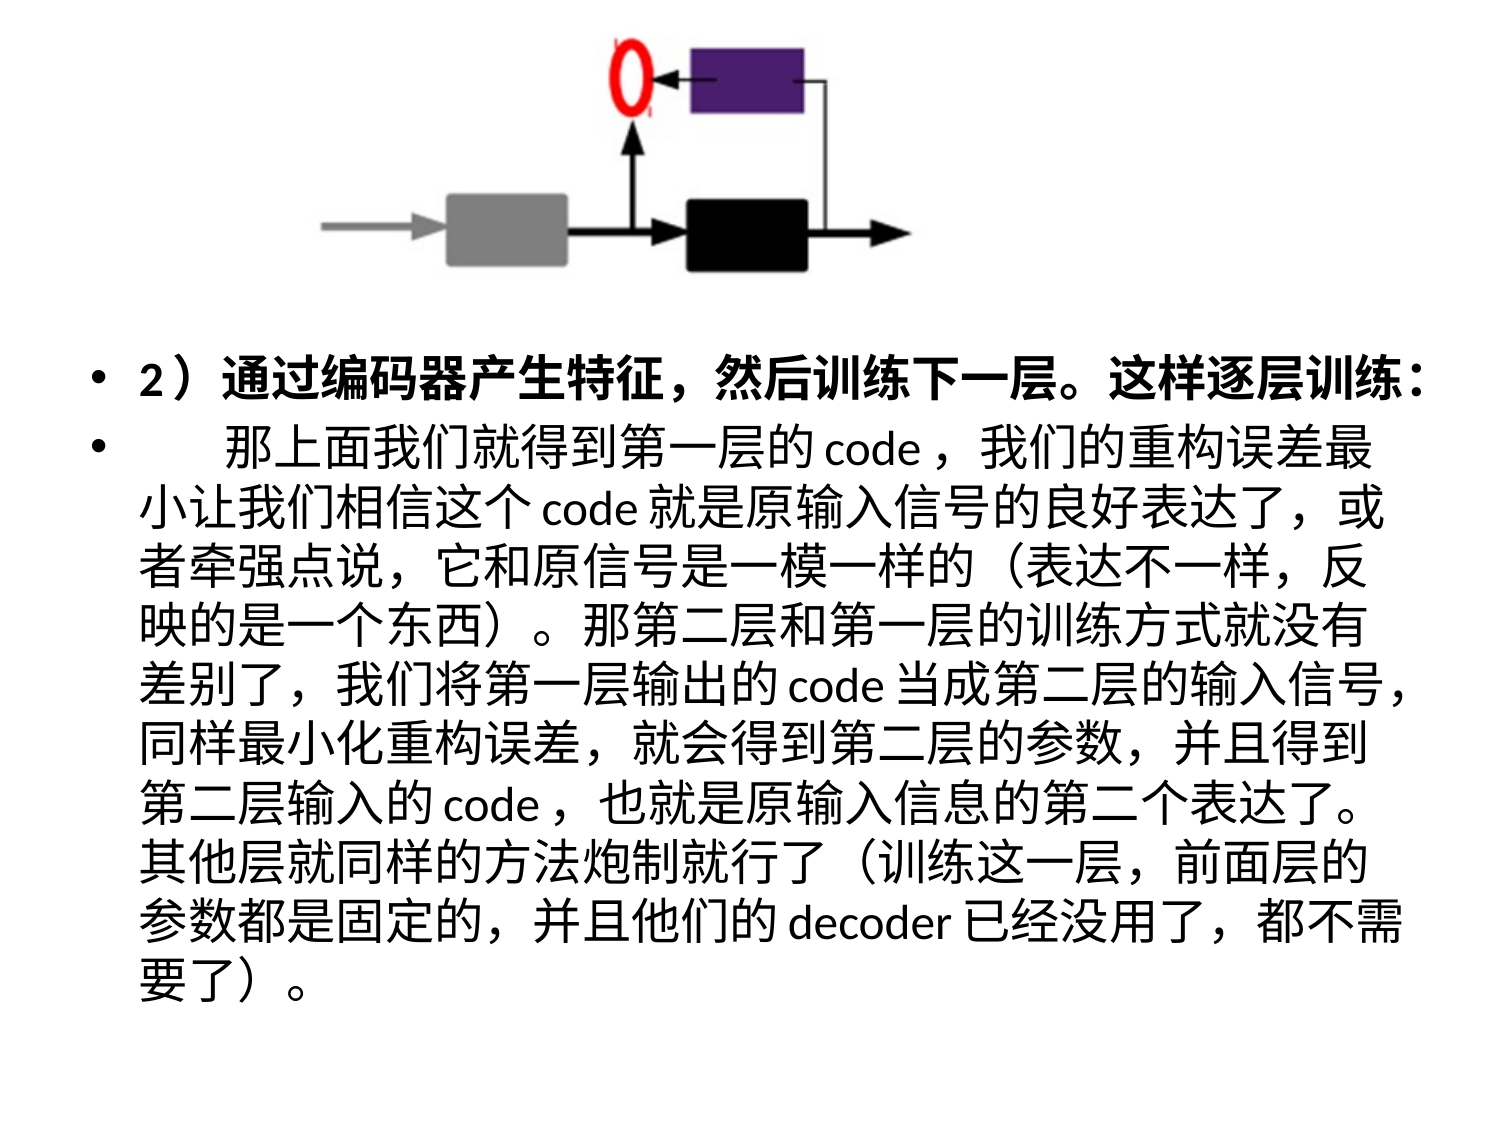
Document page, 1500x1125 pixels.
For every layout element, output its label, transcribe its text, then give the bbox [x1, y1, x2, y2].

list 2）通过编码器产生特征，然后训练下一层。这样逐层训练： 那上面我们就得到第一层的code，我们的重构误差最小让我们相信这个code就是原输入信号的良好表达了，或者牵强点说，它和原信号是一模一样的（表达不一样，反映的是一个东西）。那第二层和第一层的训练方式就没有差别了，我们将第一层输出的code当成第二层的输入信号，同样最小化重构误差，就会得到第二层的参数，并且得到第二层输入的code，也就是原输入信息的第二个表达了。其他层就同样的方法炮制就行了（训练这一层，前面层的参数都是固定的，并且他们的decoder已经没用了，都不需要了）。 [75, 339, 1425, 1083]
picture [299, 13, 940, 303]
